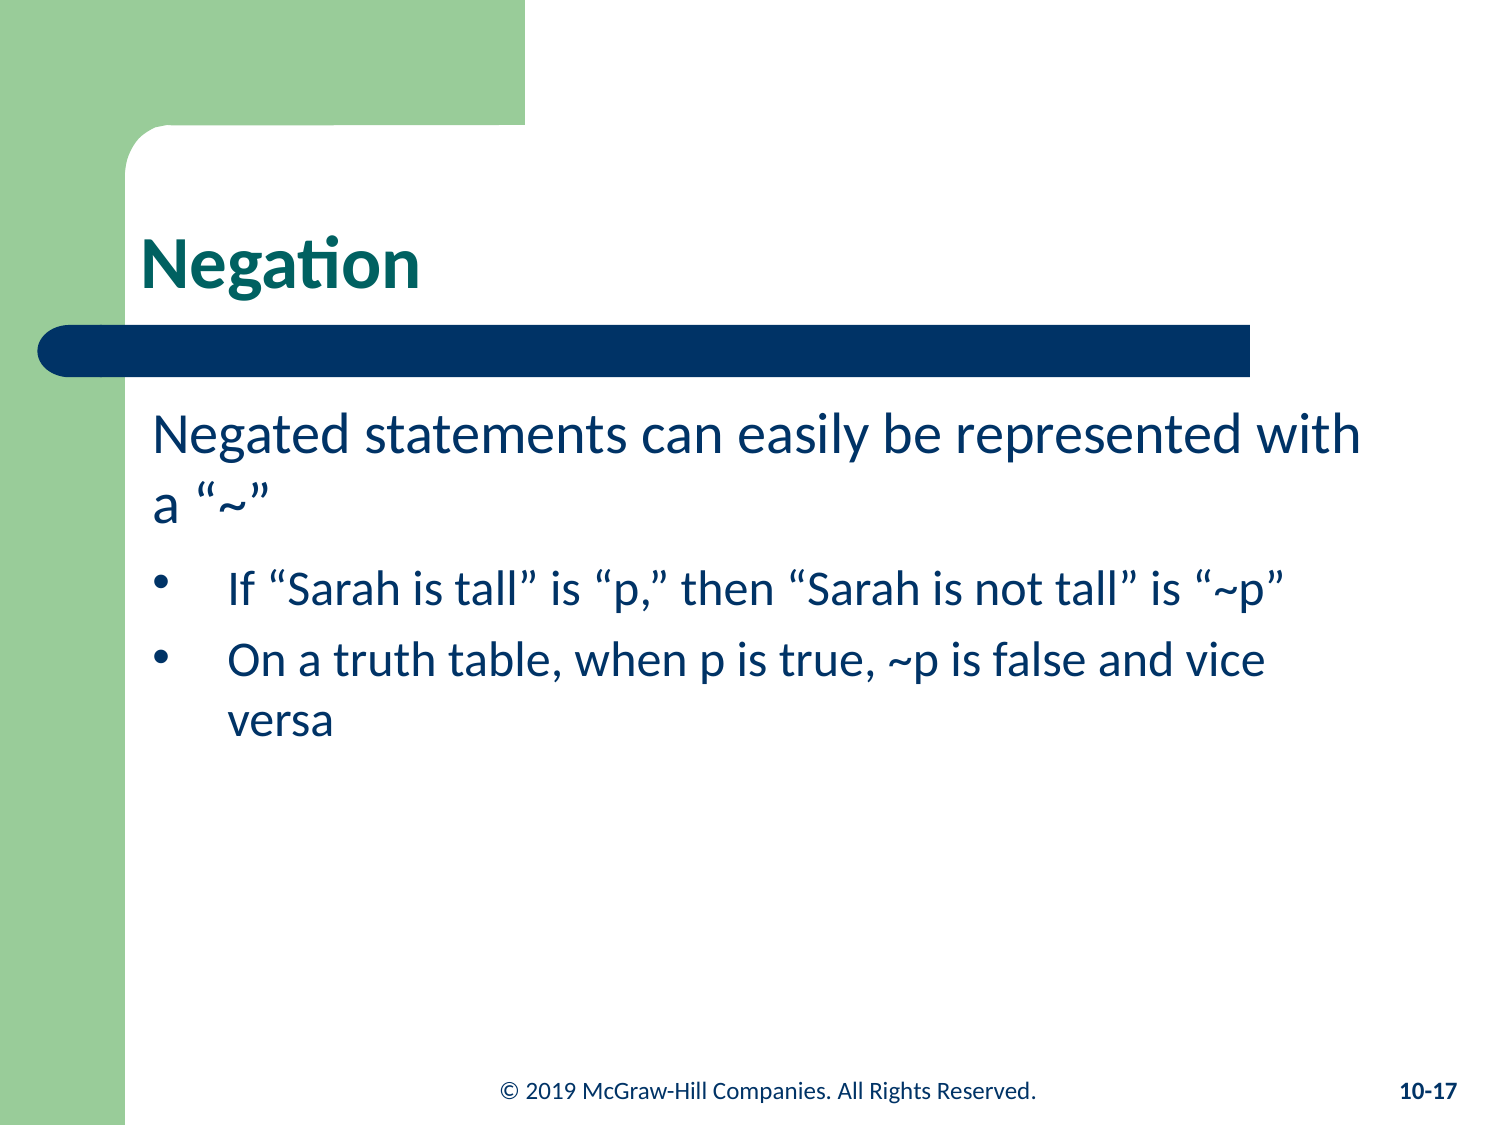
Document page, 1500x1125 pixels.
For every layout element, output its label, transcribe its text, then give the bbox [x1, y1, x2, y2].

title Negation [125, 125, 1425, 313]
list Negated statements can easily be represented with a “~” If “Sarah is tall” is “p,” then “Sarah is not tall” is “~p” On a truth table, when p is true, ~p is false and vice versa [137, 387, 1400, 999]
